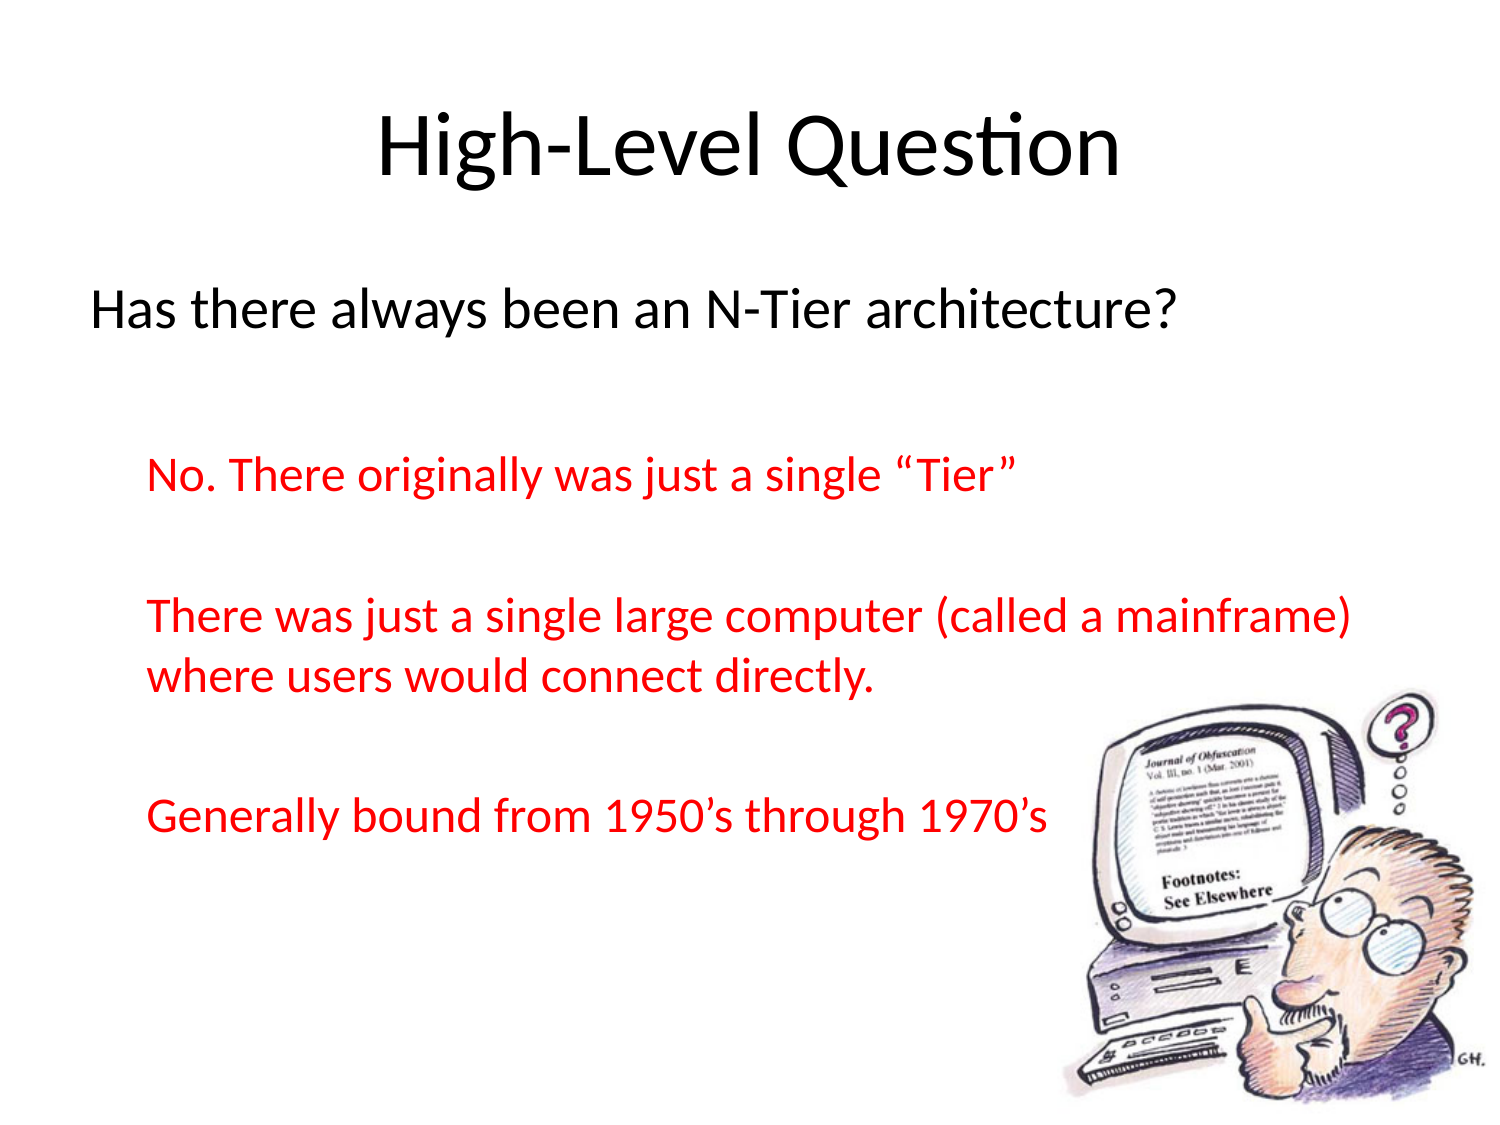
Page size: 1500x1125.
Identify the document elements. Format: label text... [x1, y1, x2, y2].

title High-Level Question [75, 45, 1425, 233]
picture [1045, 662, 1500, 1125]
list Has there always been an N-Tier architecture? No. There originally was just a single “Tier” There was just a single large computer (called a mainframe) where users would connect directly. Generally bound from 1950’s through 1970’s [75, 262, 1425, 1005]
